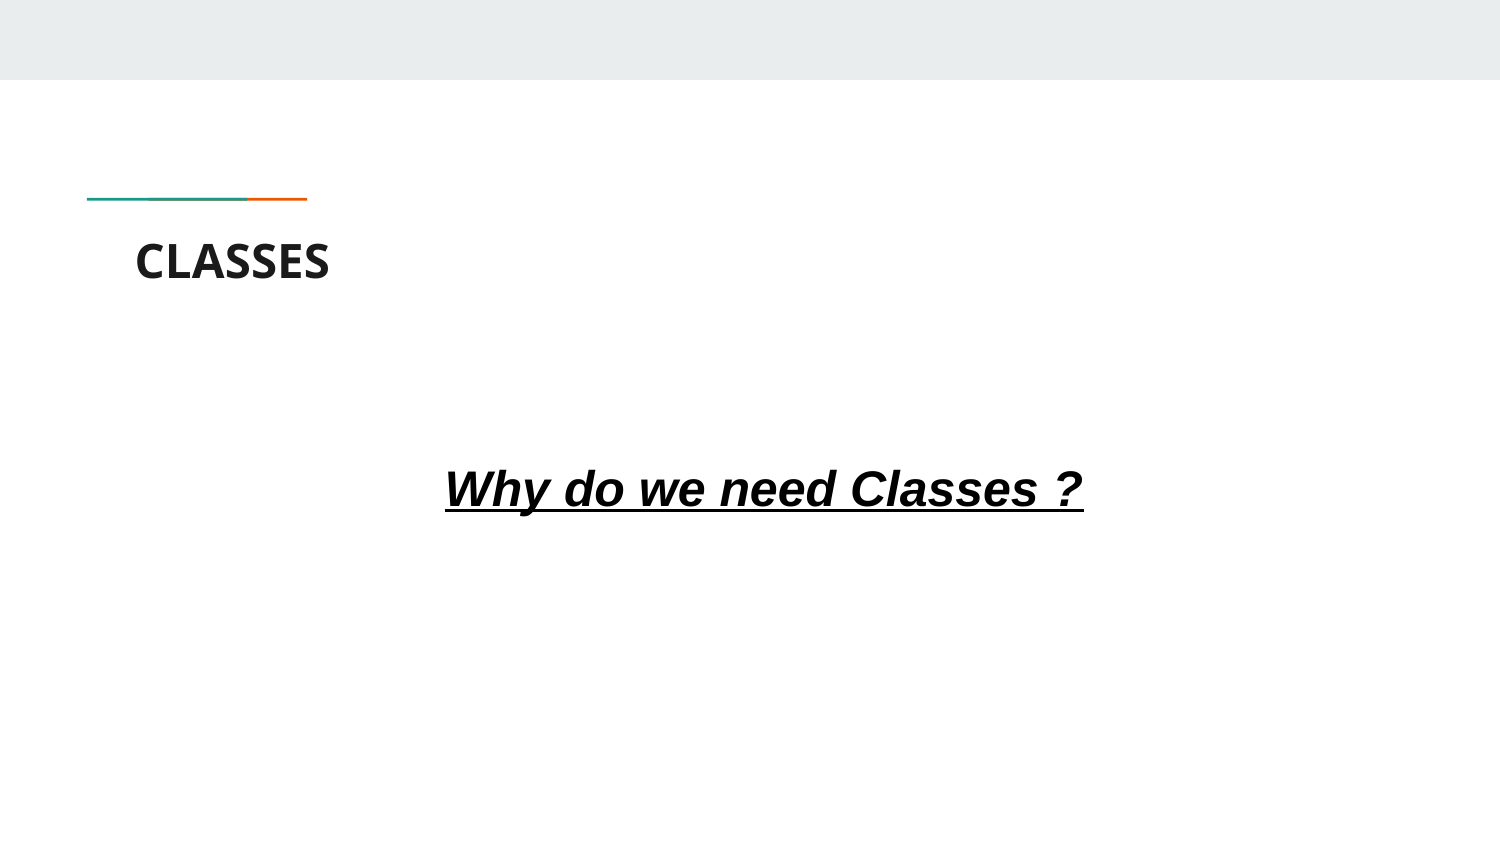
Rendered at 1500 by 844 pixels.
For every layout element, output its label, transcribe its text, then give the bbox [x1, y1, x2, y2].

text_box Why do we need Classes ? [380, 448, 1148, 524]
title CLASSES [119, 216, 1381, 305]
